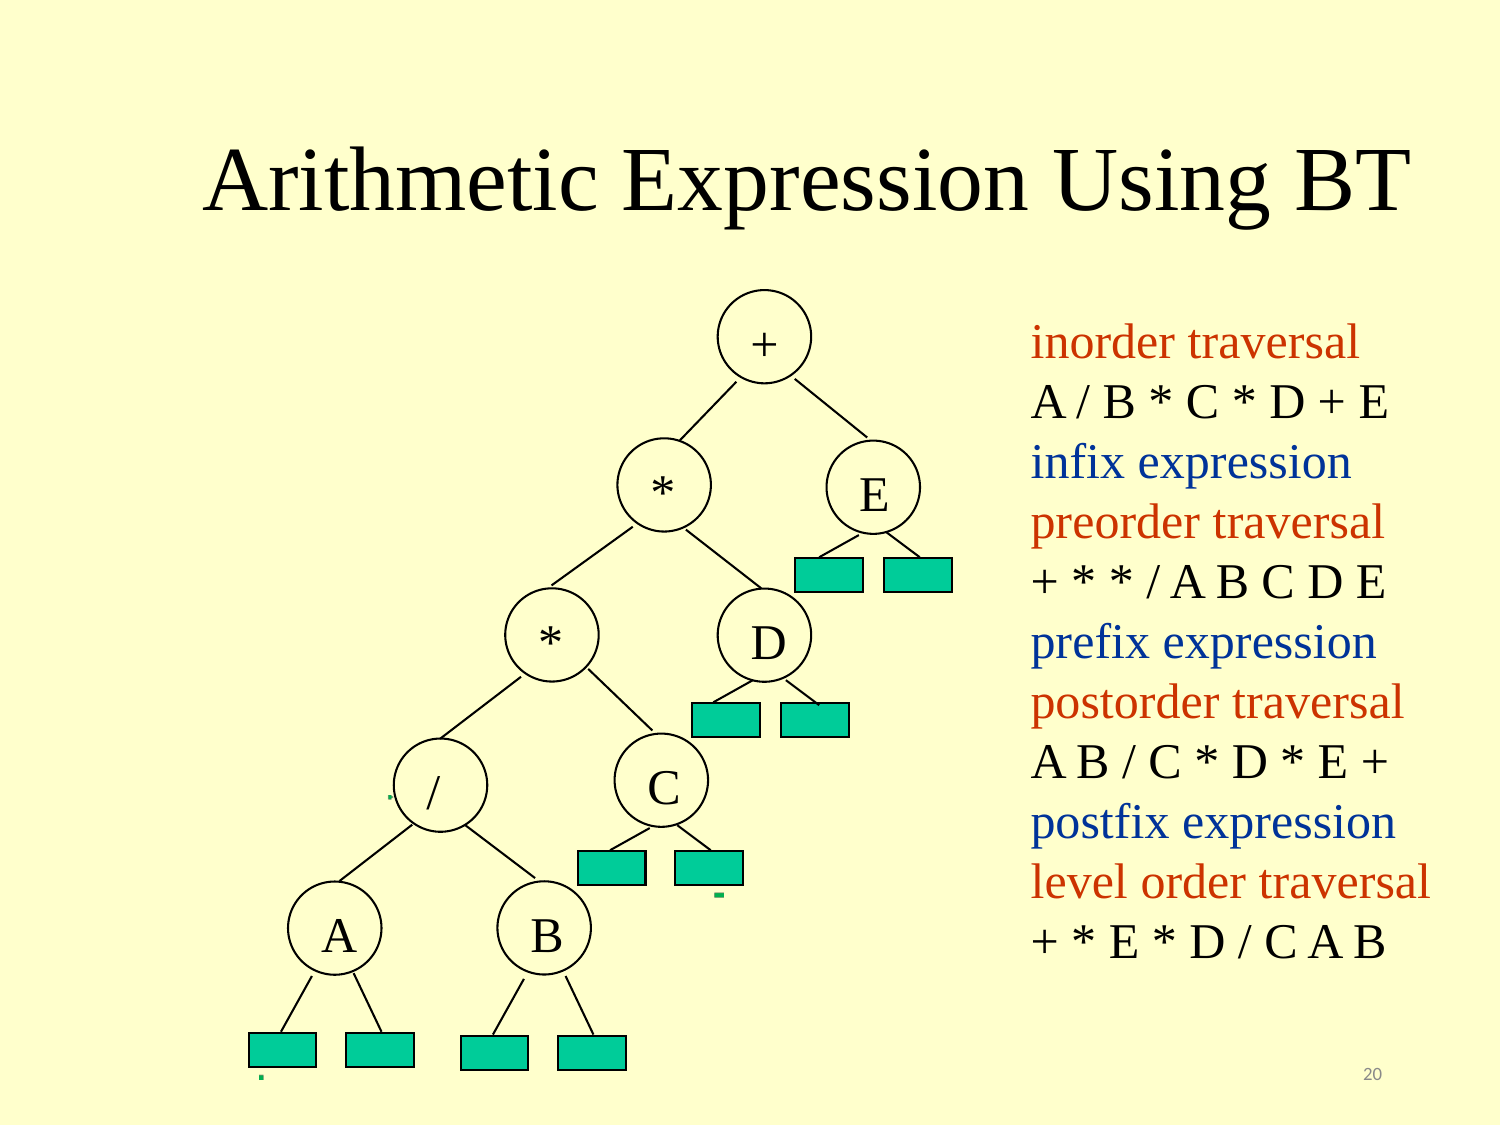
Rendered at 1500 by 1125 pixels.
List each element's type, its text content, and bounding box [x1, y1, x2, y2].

text_box [795, 558, 863, 593]
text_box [717, 588, 812, 682]
text_box [781, 703, 849, 738]
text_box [393, 738, 488, 795]
text_box [884, 558, 953, 593]
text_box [717, 290, 812, 384]
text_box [614, 733, 709, 795]
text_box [505, 588, 599, 682]
text_box inorder traversal A / B * C * D + E infix expression preorder traversal + * * / A B C D E prefix expression postorder traversal A B / C * D * E + postfix expression level order traversal + * E * D / C A B [1015, 301, 1447, 977]
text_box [617, 438, 711, 532]
text_box 20 [1059, 1042, 1397, 1103]
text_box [826, 440, 920, 534]
text_box [248, 1032, 259, 1067]
picture [259, 795, 724, 1080]
text_box Arithmetic Expression Using BT [56, 80, 1500, 268]
text_box [724, 851, 743, 886]
text_box [691, 703, 760, 738]
